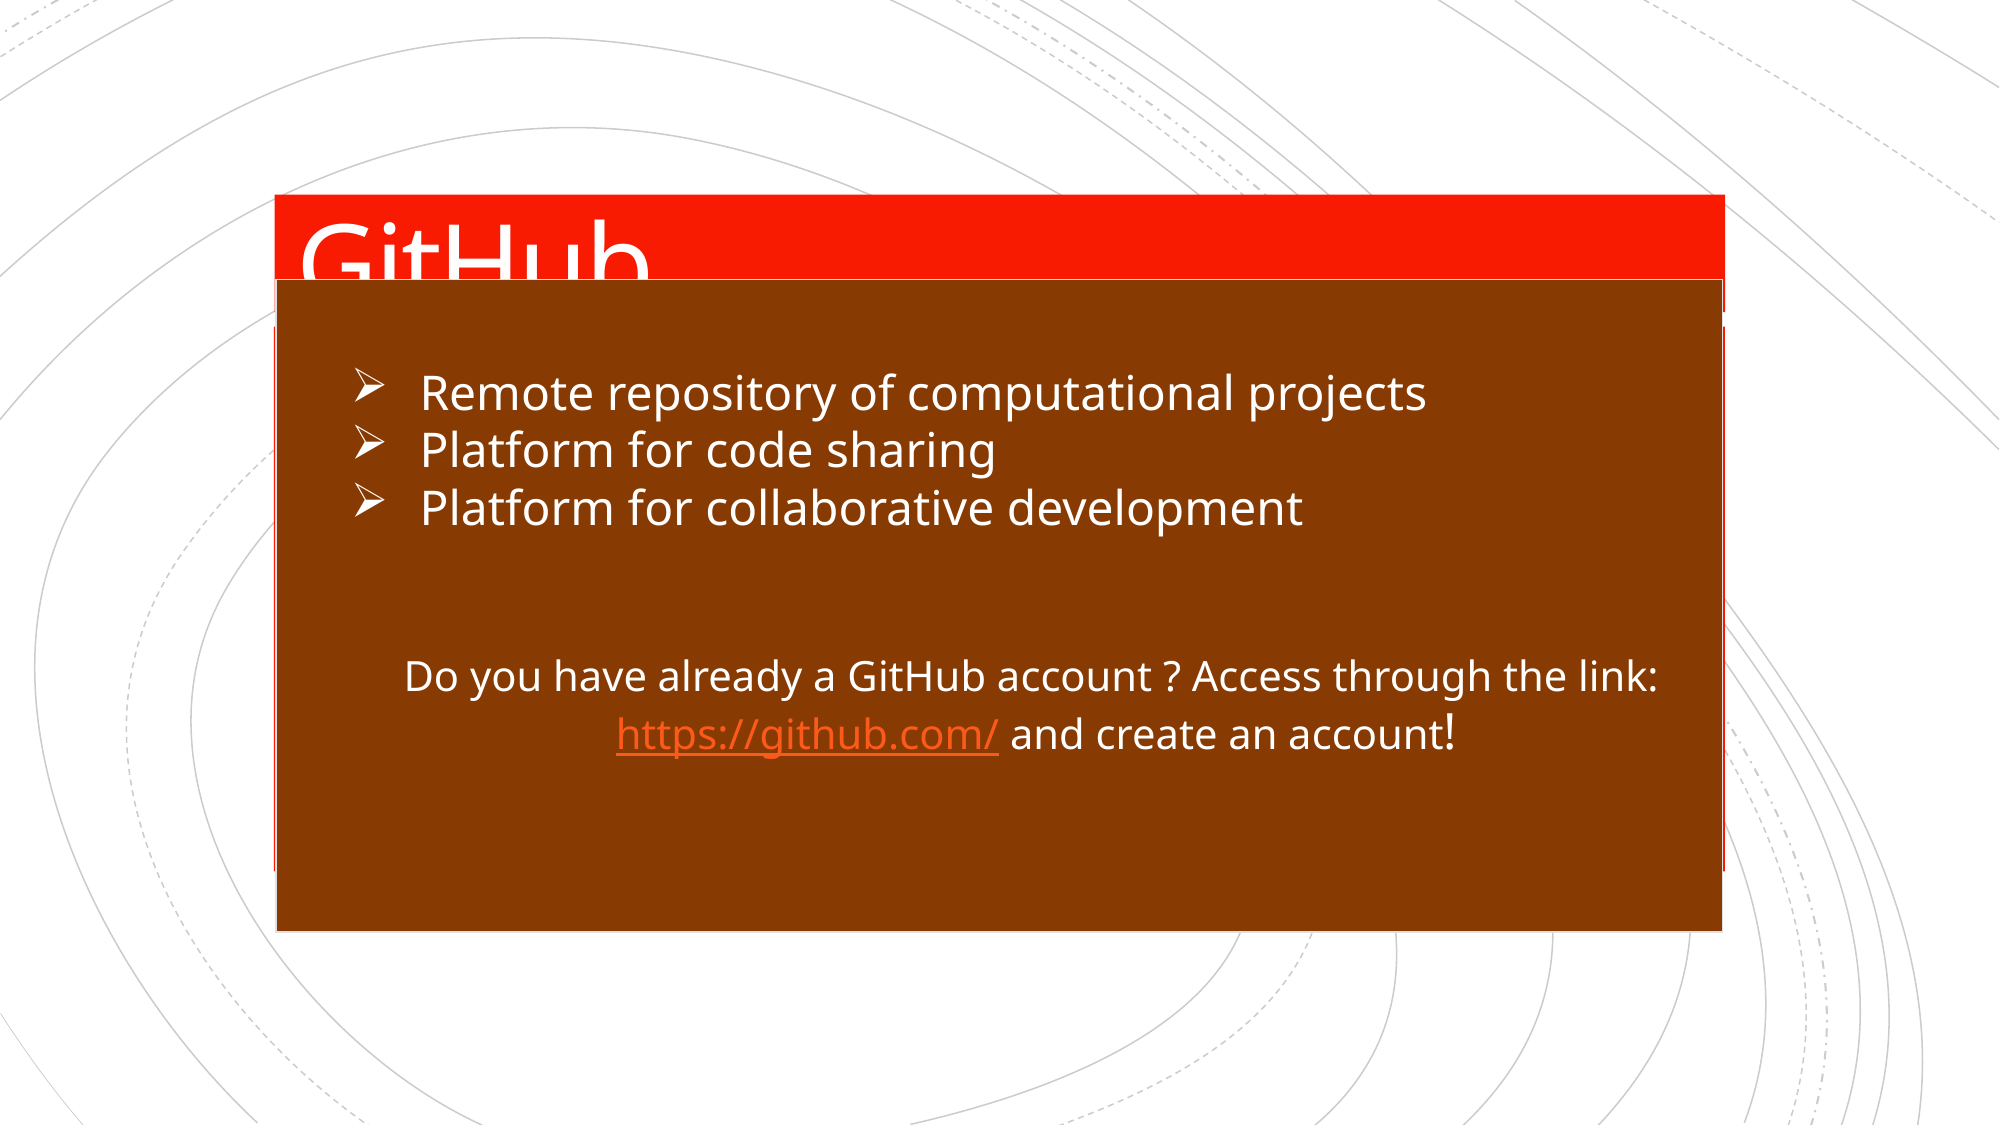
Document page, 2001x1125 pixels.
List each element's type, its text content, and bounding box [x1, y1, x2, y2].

subtitle Remote repository of computational projects Platform for code sharing Platform for collaborative development Do you have already a GitHub account ? Access through the link: https://github.com/ and create an account! [275, 279, 1723, 933]
title GitHub [259, 171, 1683, 328]
